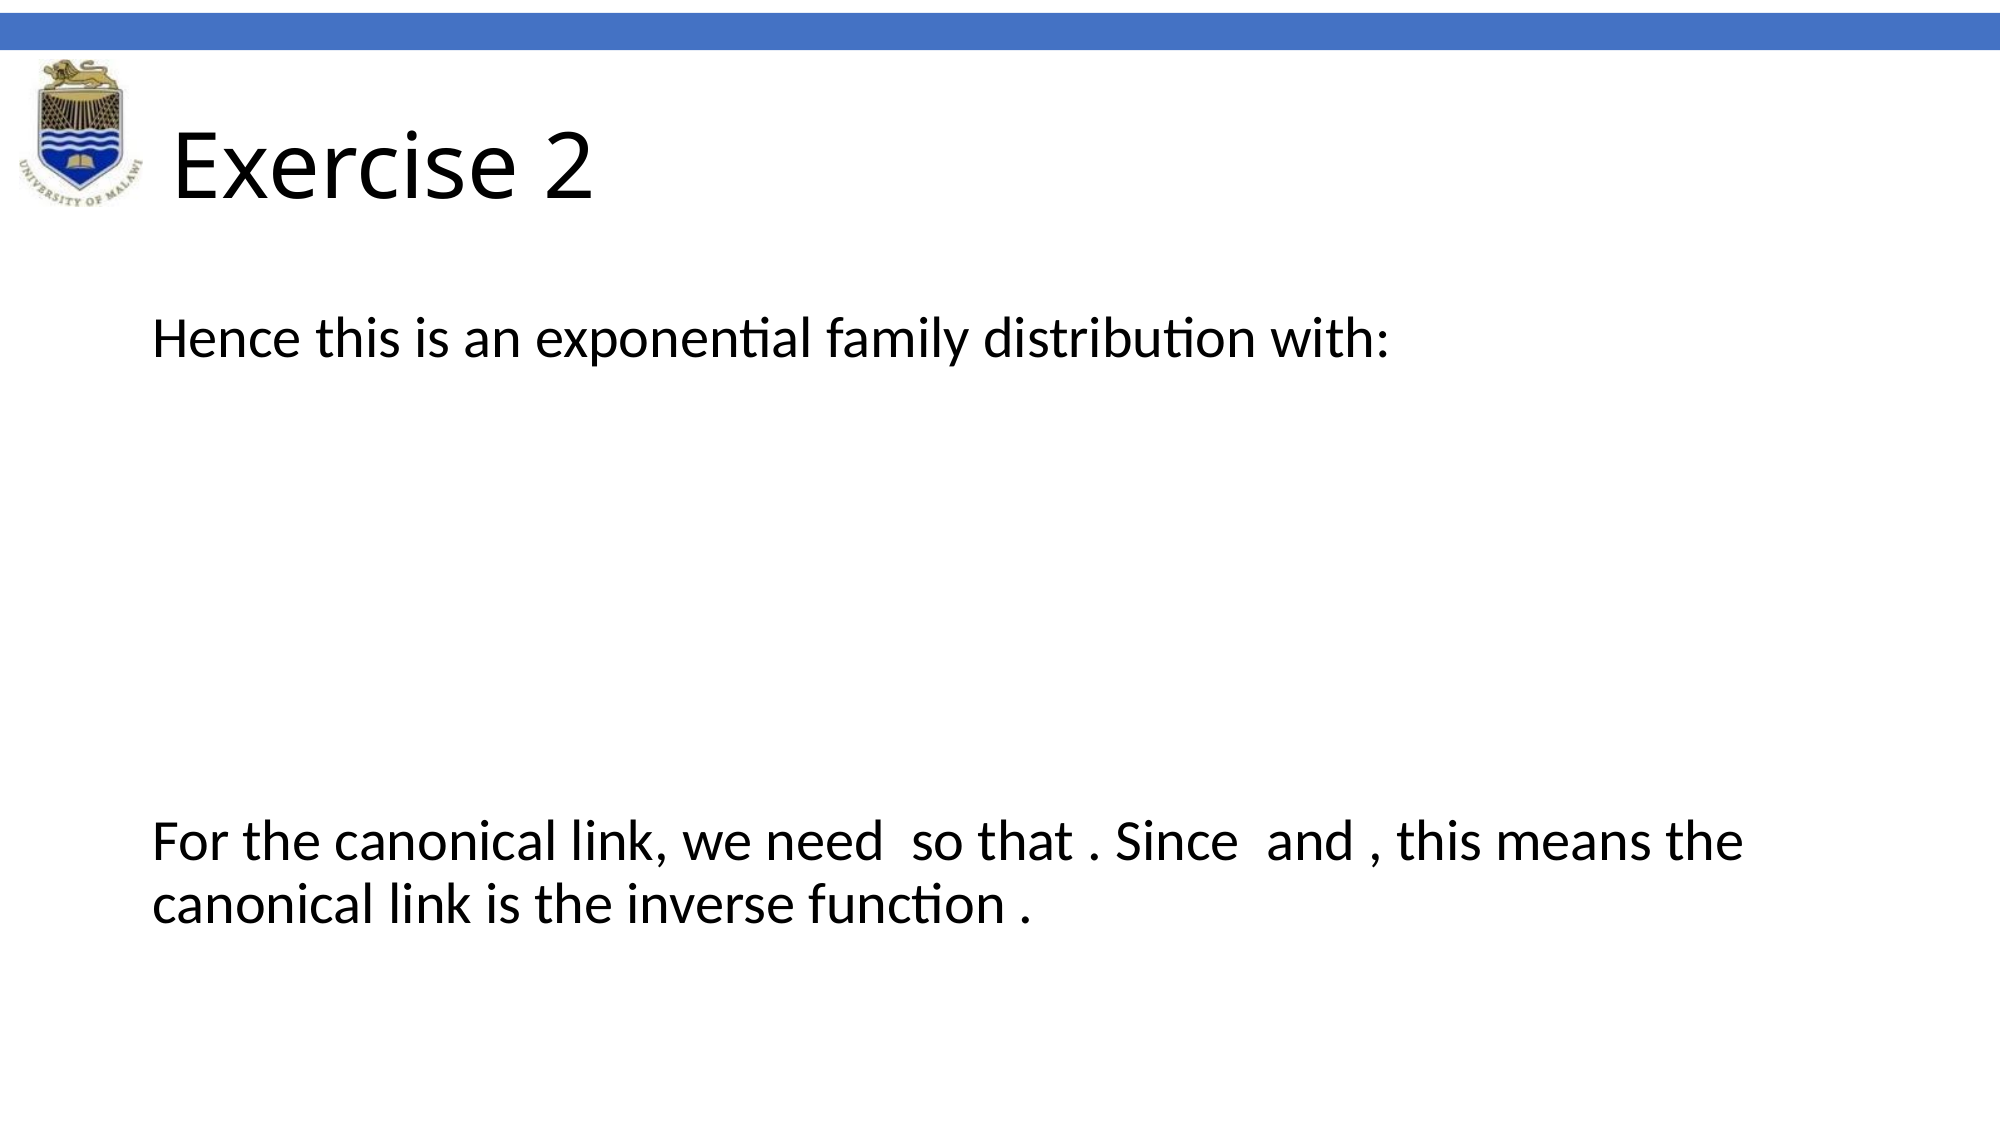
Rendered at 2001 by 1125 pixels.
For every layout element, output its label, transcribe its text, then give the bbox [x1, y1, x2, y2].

picture [19, 59, 143, 207]
title Exercise 2 [155, 59, 1851, 278]
